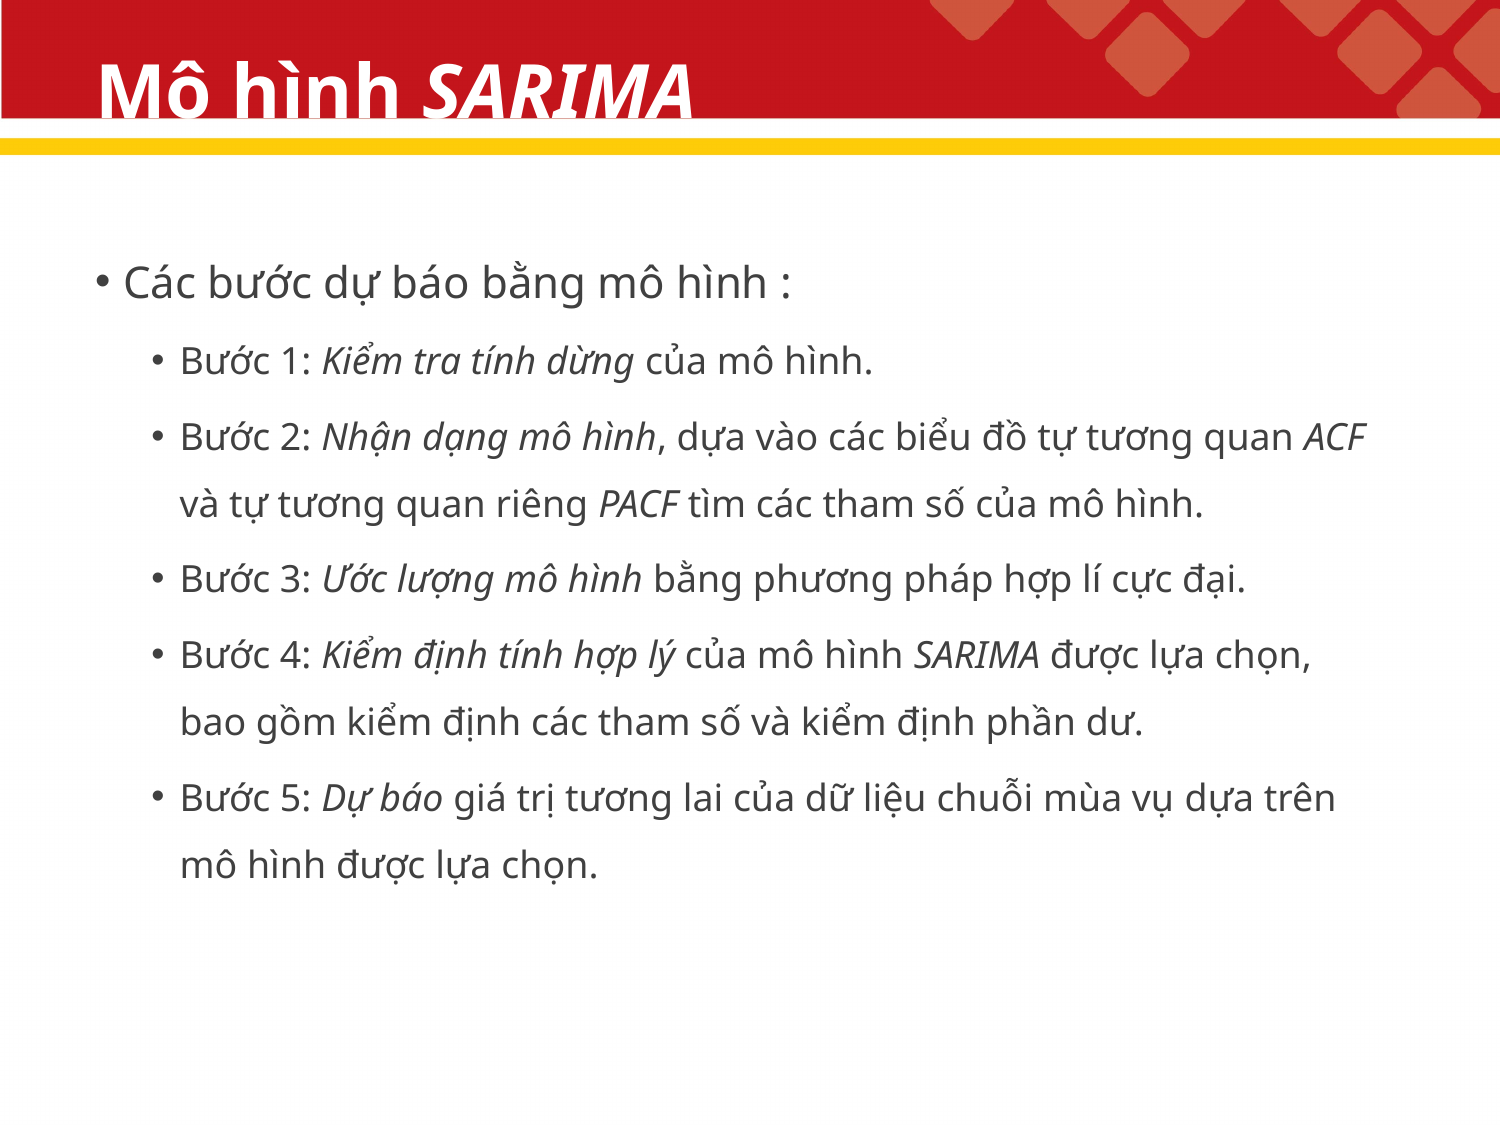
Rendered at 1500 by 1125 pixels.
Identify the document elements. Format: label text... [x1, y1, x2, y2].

title Mô hình SARIMA [80, 0, 1397, 204]
picture [0, 0, 1500, 1125]
